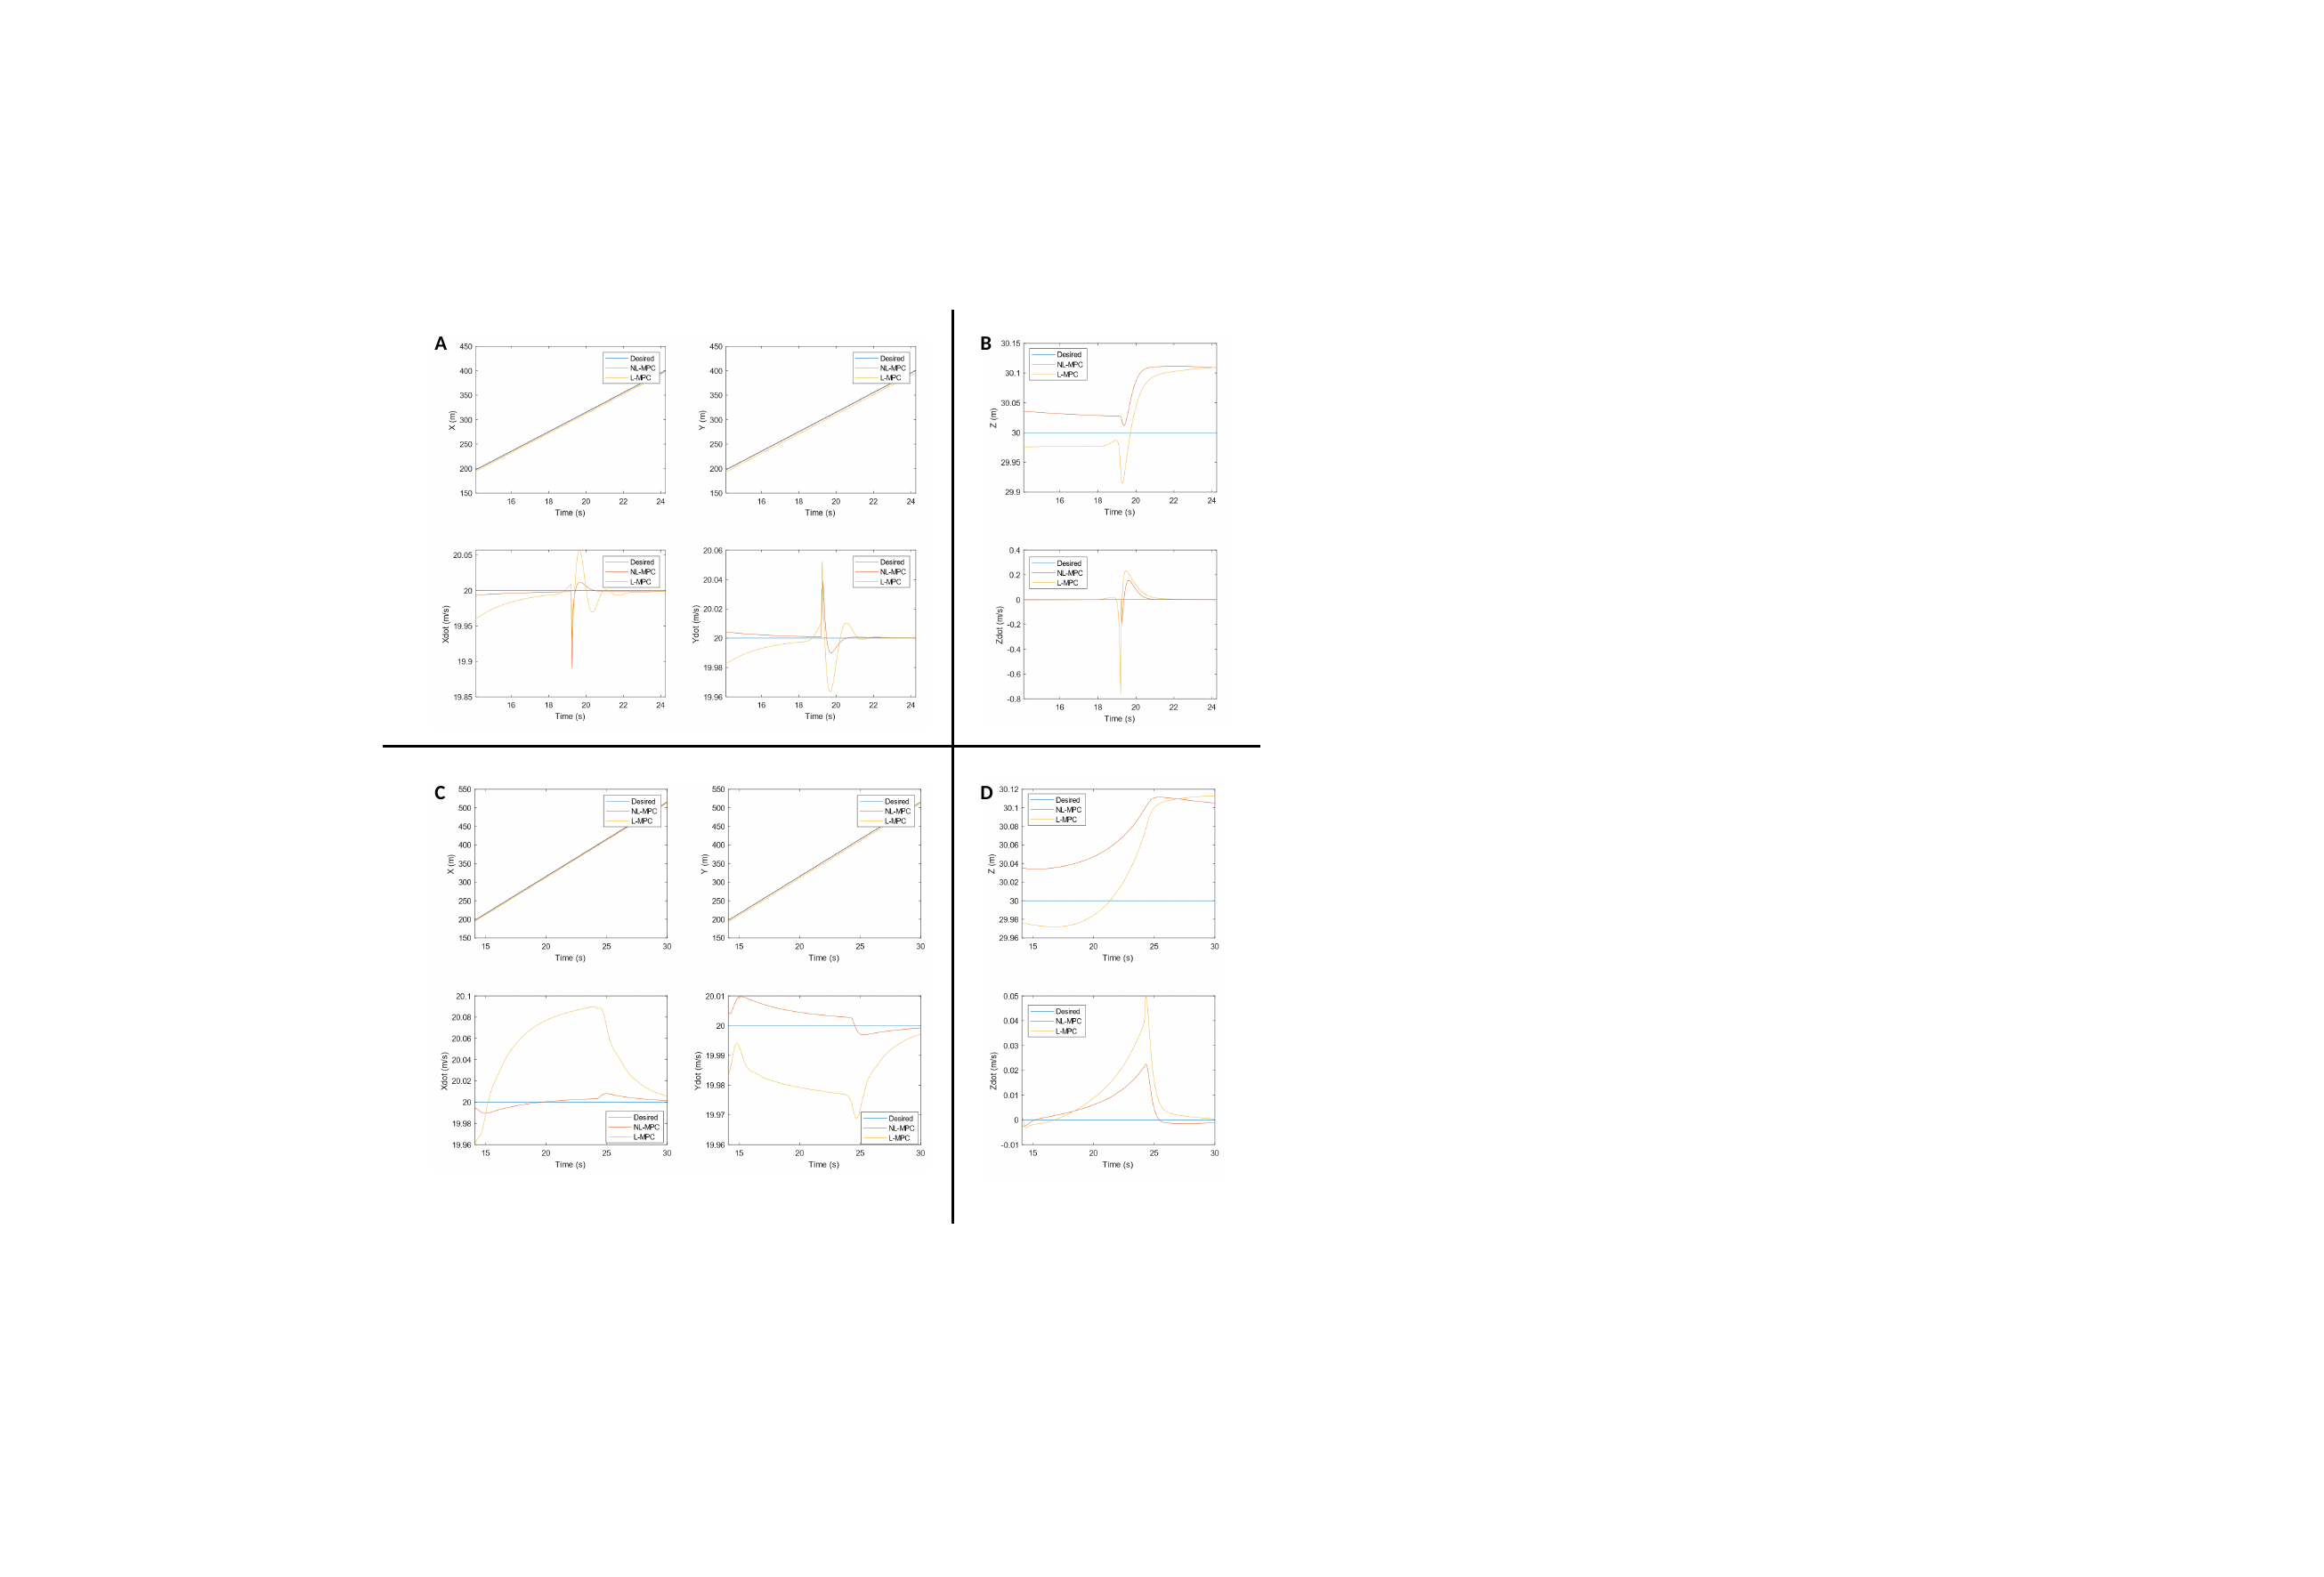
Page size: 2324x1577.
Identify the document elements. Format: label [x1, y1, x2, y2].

text_box [383, 310, 1261, 1224]
